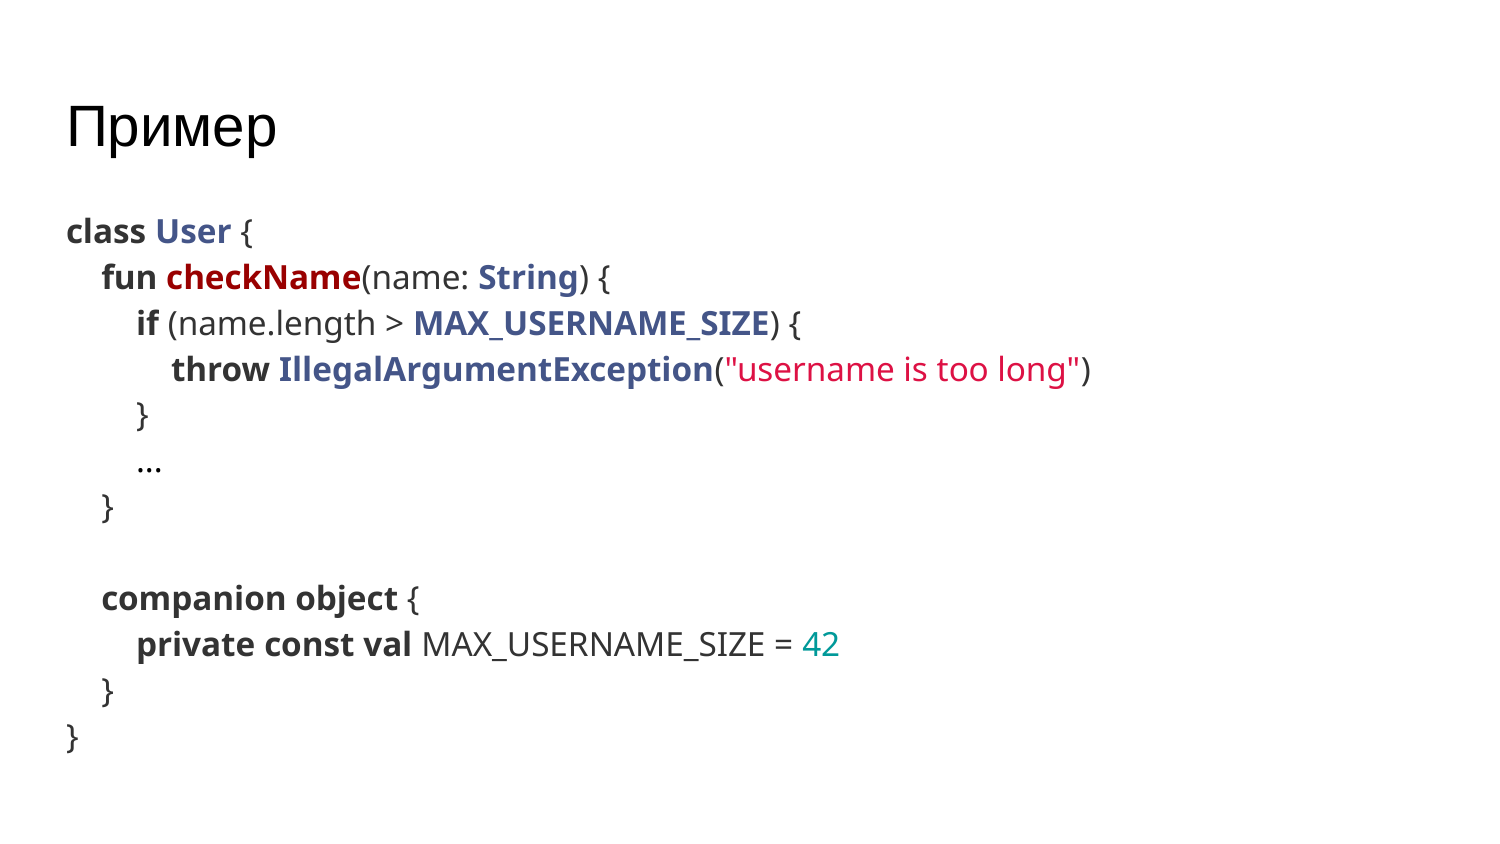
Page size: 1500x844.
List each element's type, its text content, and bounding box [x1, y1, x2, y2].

list class User { fun checkName(name: String) { if (name.length > MAX_USERNAME_SIZE) { throw IllegalArgumentException("username is too long") } ... } companion object { private const val MAX_USERNAME_SIZE = 42 } } [51, 189, 1449, 750]
title Пример [51, 72, 1449, 167]
